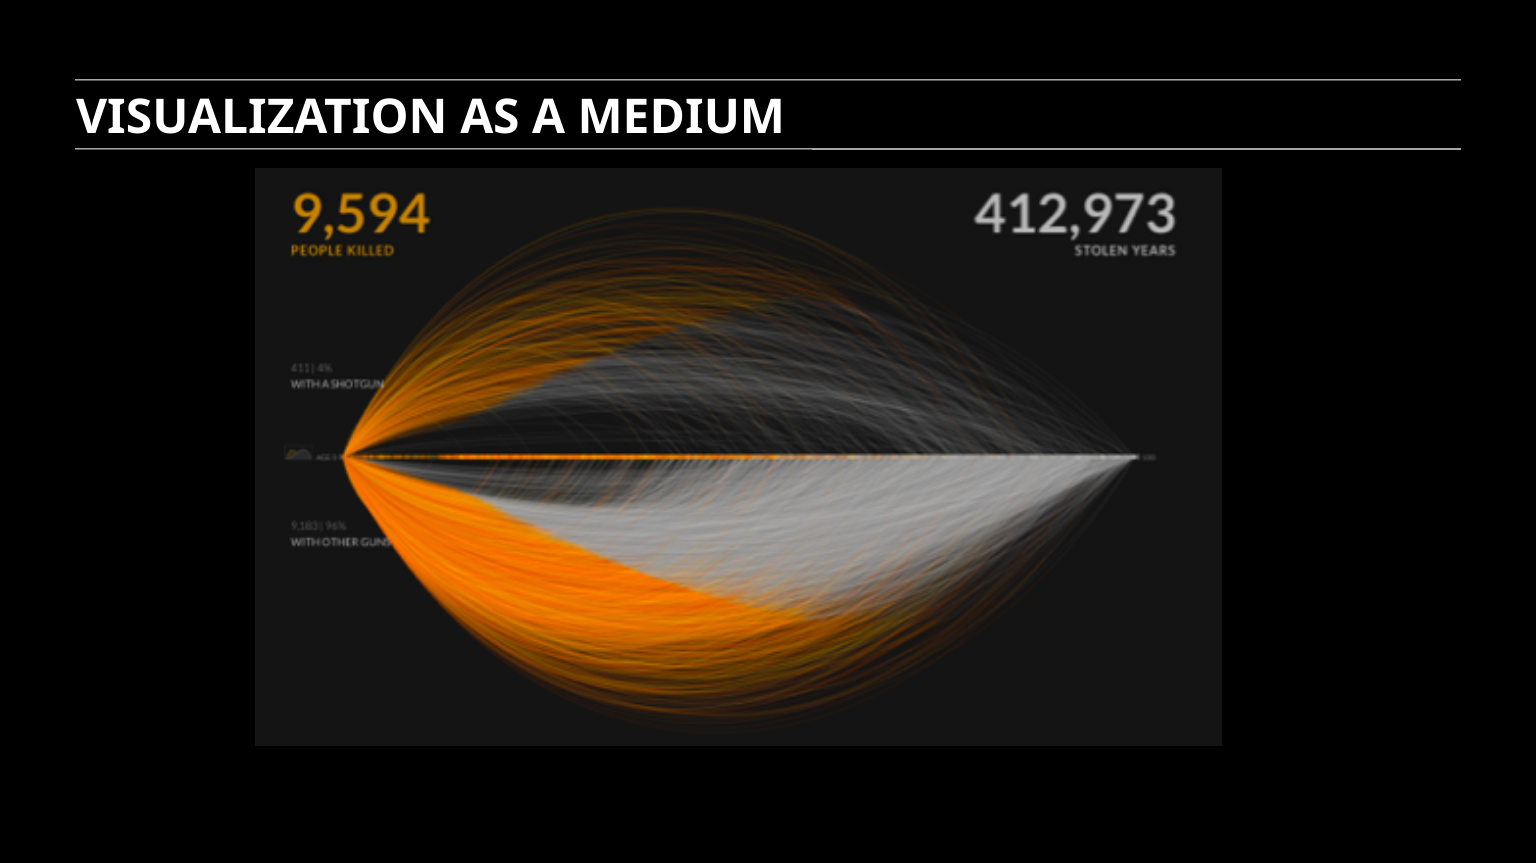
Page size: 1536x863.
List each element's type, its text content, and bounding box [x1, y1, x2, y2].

list VISUALIZATION AS A MEDIUM [60, 81, 1111, 132]
picture [255, 168, 1222, 746]
